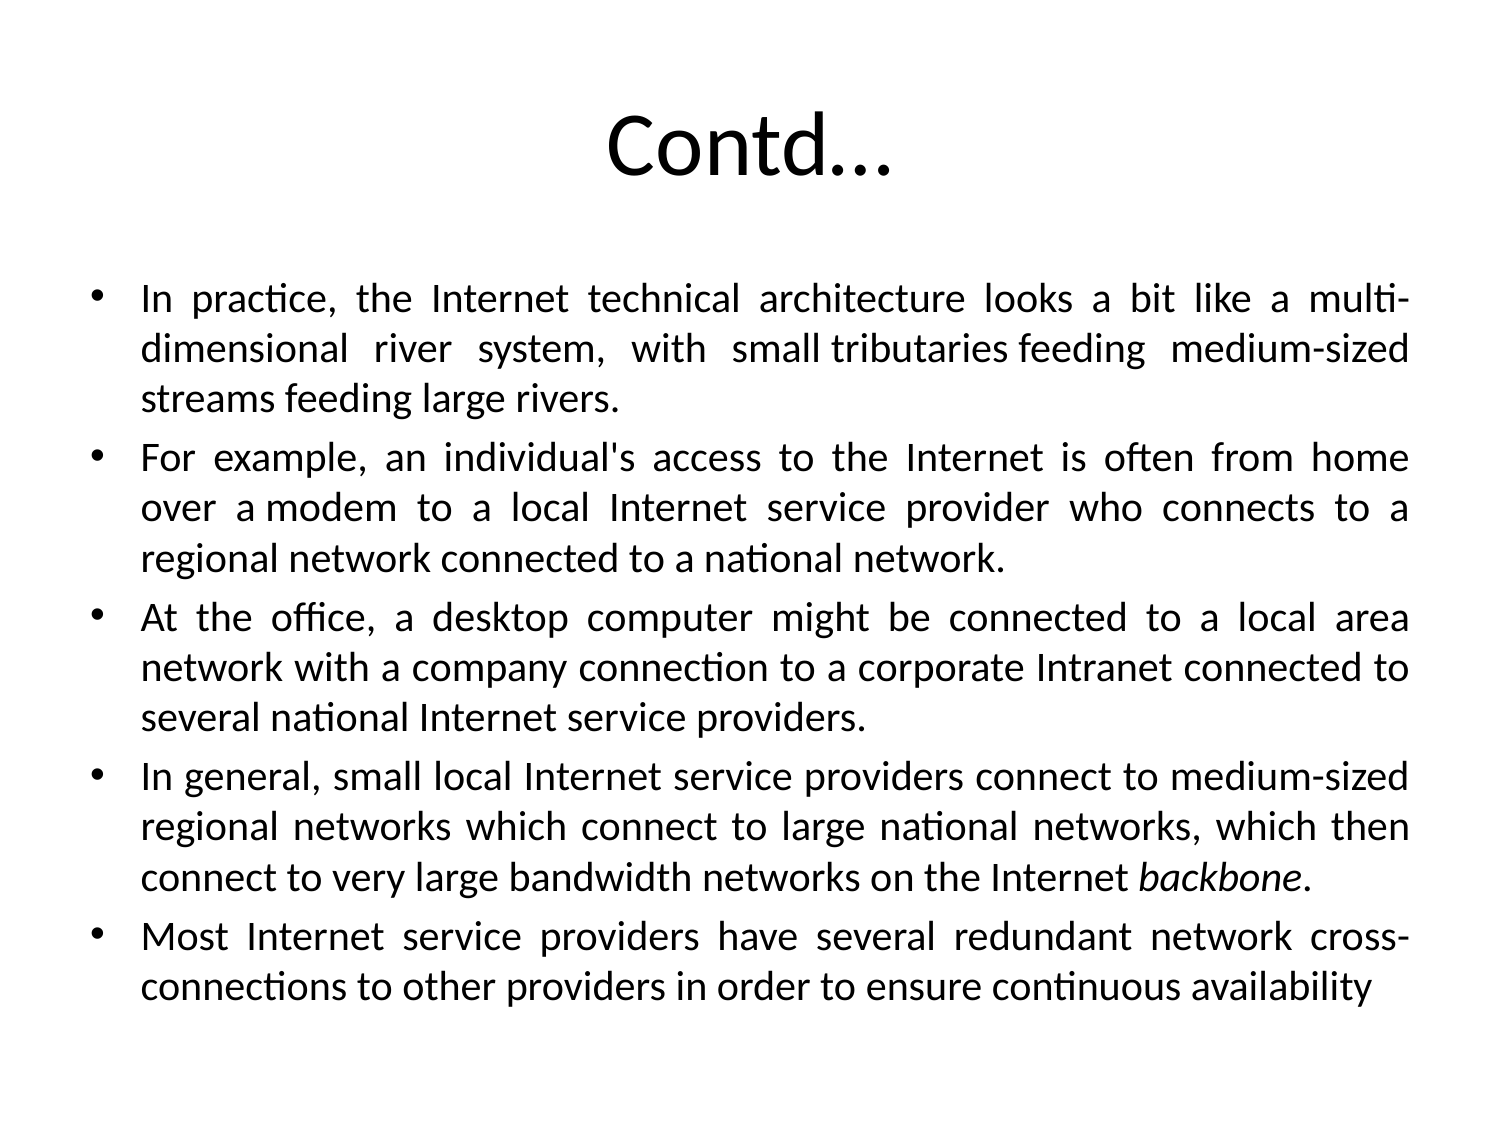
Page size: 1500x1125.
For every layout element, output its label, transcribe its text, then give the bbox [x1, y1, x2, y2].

title Contd… [75, 45, 1425, 233]
list In practice, the Internet technical architecture looks a bit like a multi-dimensional river system, with small tributaries feeding medium-sized streams feeding large rivers. For example, an individual's access to the Internet is often from home over a modem to a local Internet service provider who connects to a regional network connected to a national network. At the office, a desktop computer might be connected to a local area network with a company connection to a corporate Intranet connected to several national Internet service providers. In general, small local Internet service providers connect to medium-sized regional networks which connect to large national networks, which then connect to very large bandwidth networks on the Internet backbone. Most Internet service providers have several redundant network cross-connections to other providers in order to ensure continuous availability [75, 262, 1425, 1050]
